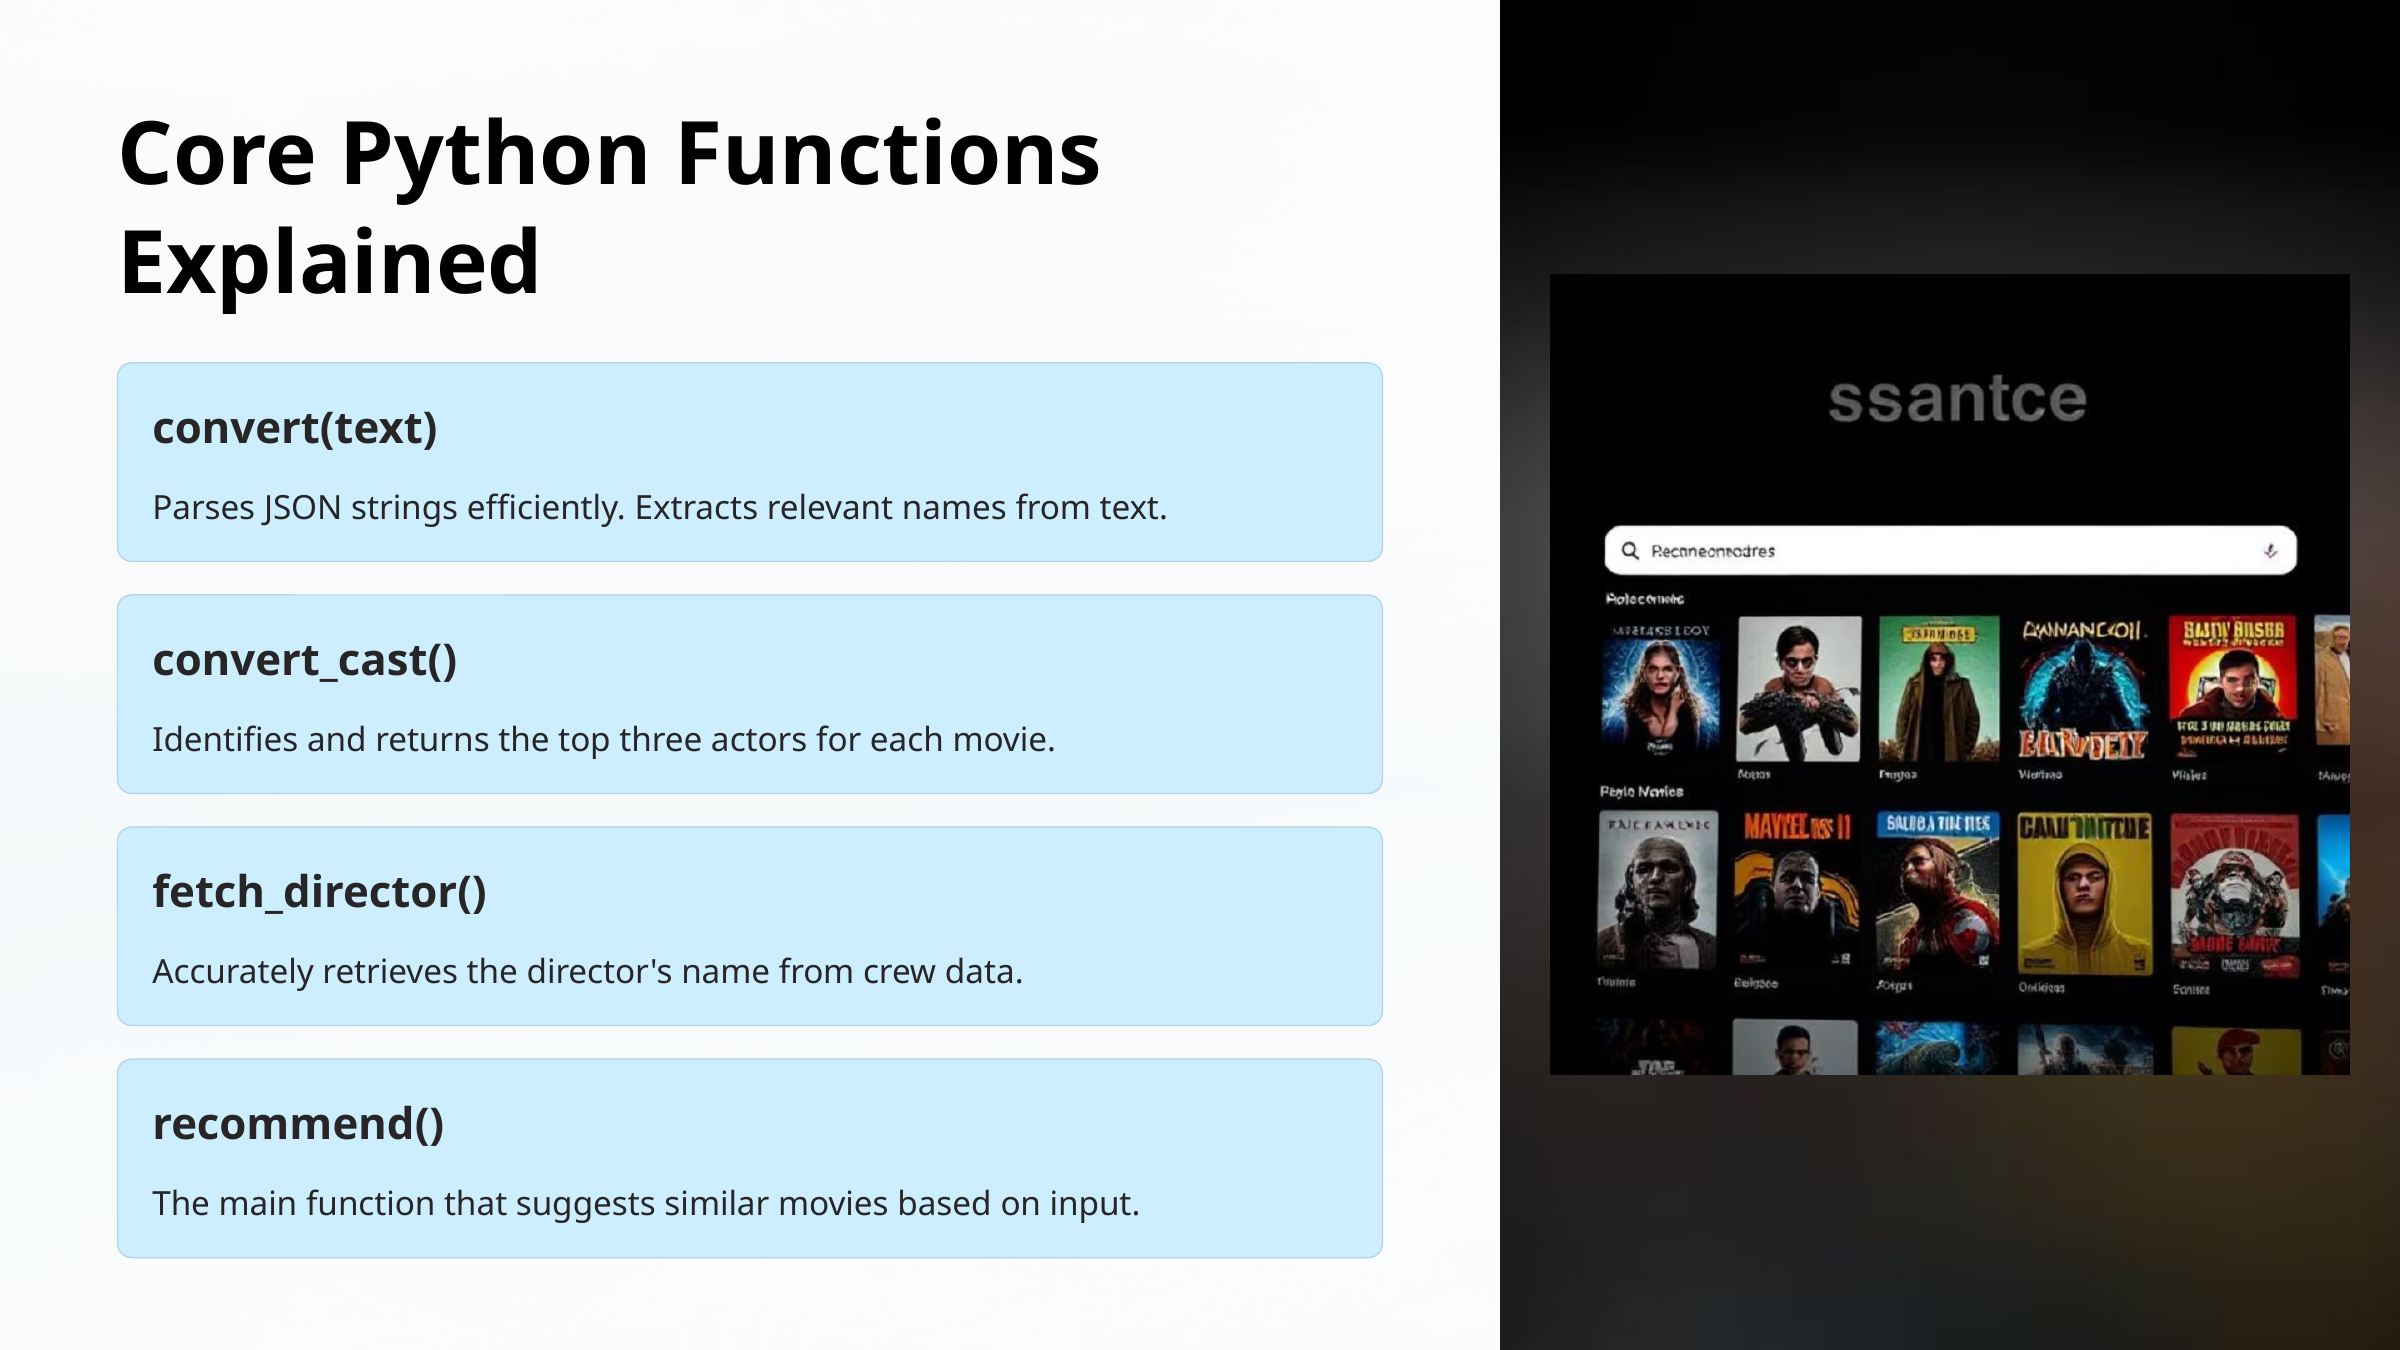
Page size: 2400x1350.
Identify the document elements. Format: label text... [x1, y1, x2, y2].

text_box convert(text) [152, 397, 593, 453]
text_box [117, 826, 1383, 1026]
text_box convert_cast() [152, 629, 593, 685]
text_box Core Python Functions Explained [117, 92, 1383, 313]
text_box Parses JSON strings efficiently. Extracts relevant names from text. [152, 472, 1348, 527]
text_box The main function that suggests similar movies based on input. [152, 1169, 1348, 1223]
text_box Accurately retrieves the director's name from crew data. [152, 937, 1348, 991]
text_box Identifies and returns the top three actors for each movie. [152, 704, 1348, 759]
text_box [117, 1059, 1383, 1258]
text_box recommend() [152, 1093, 593, 1149]
picture [1499, 0, 2400, 1350]
text_box fetch_director() [152, 861, 593, 917]
text_box [117, 594, 1383, 794]
text_box [117, 362, 1383, 562]
